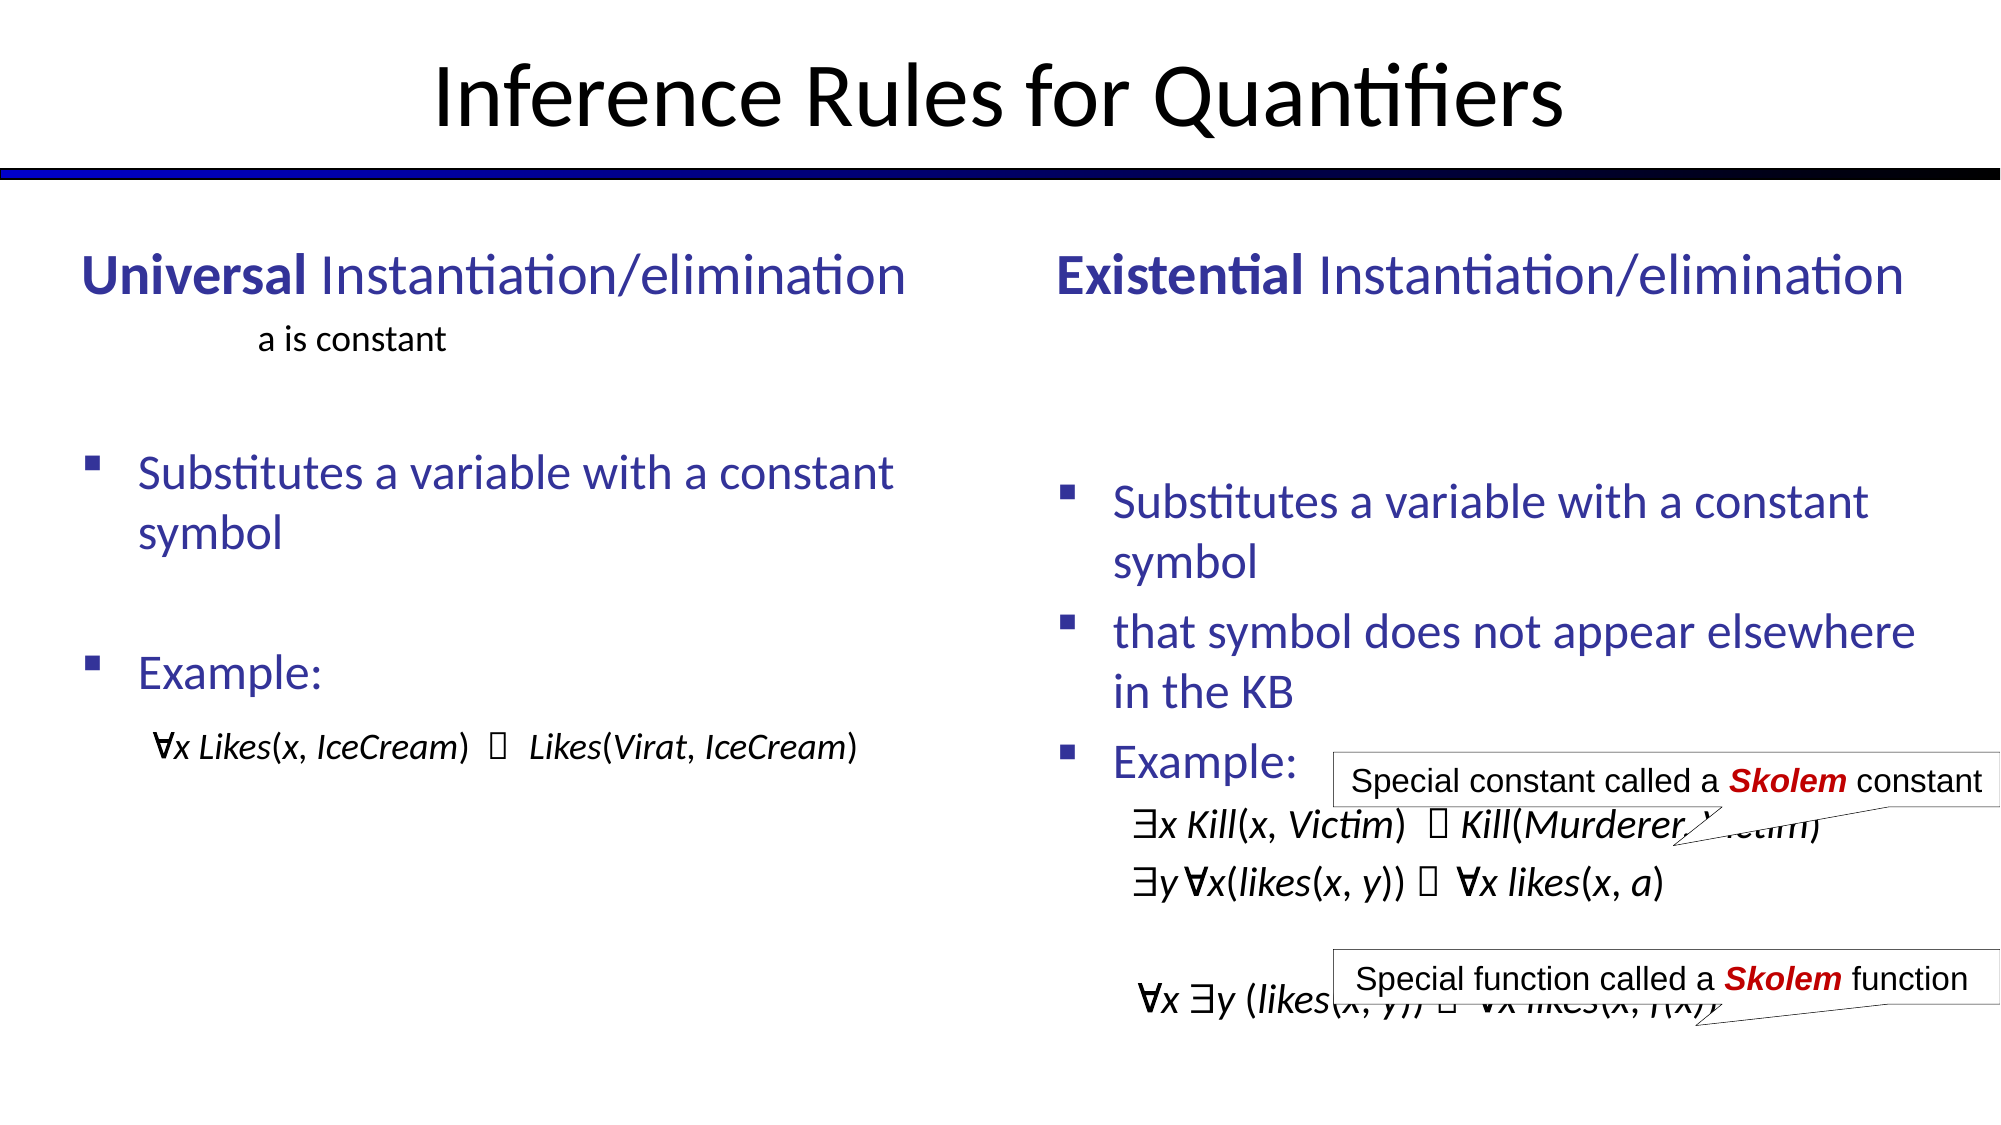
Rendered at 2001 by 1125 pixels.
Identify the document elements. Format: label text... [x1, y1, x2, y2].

text_box Special function called a Skolem function [1331, 947, 2000, 1028]
text_box Special constant called a Skolem constant [1331, 750, 2000, 848]
title Inference Rules for Quantifiers [0, 0, 2000, 184]
